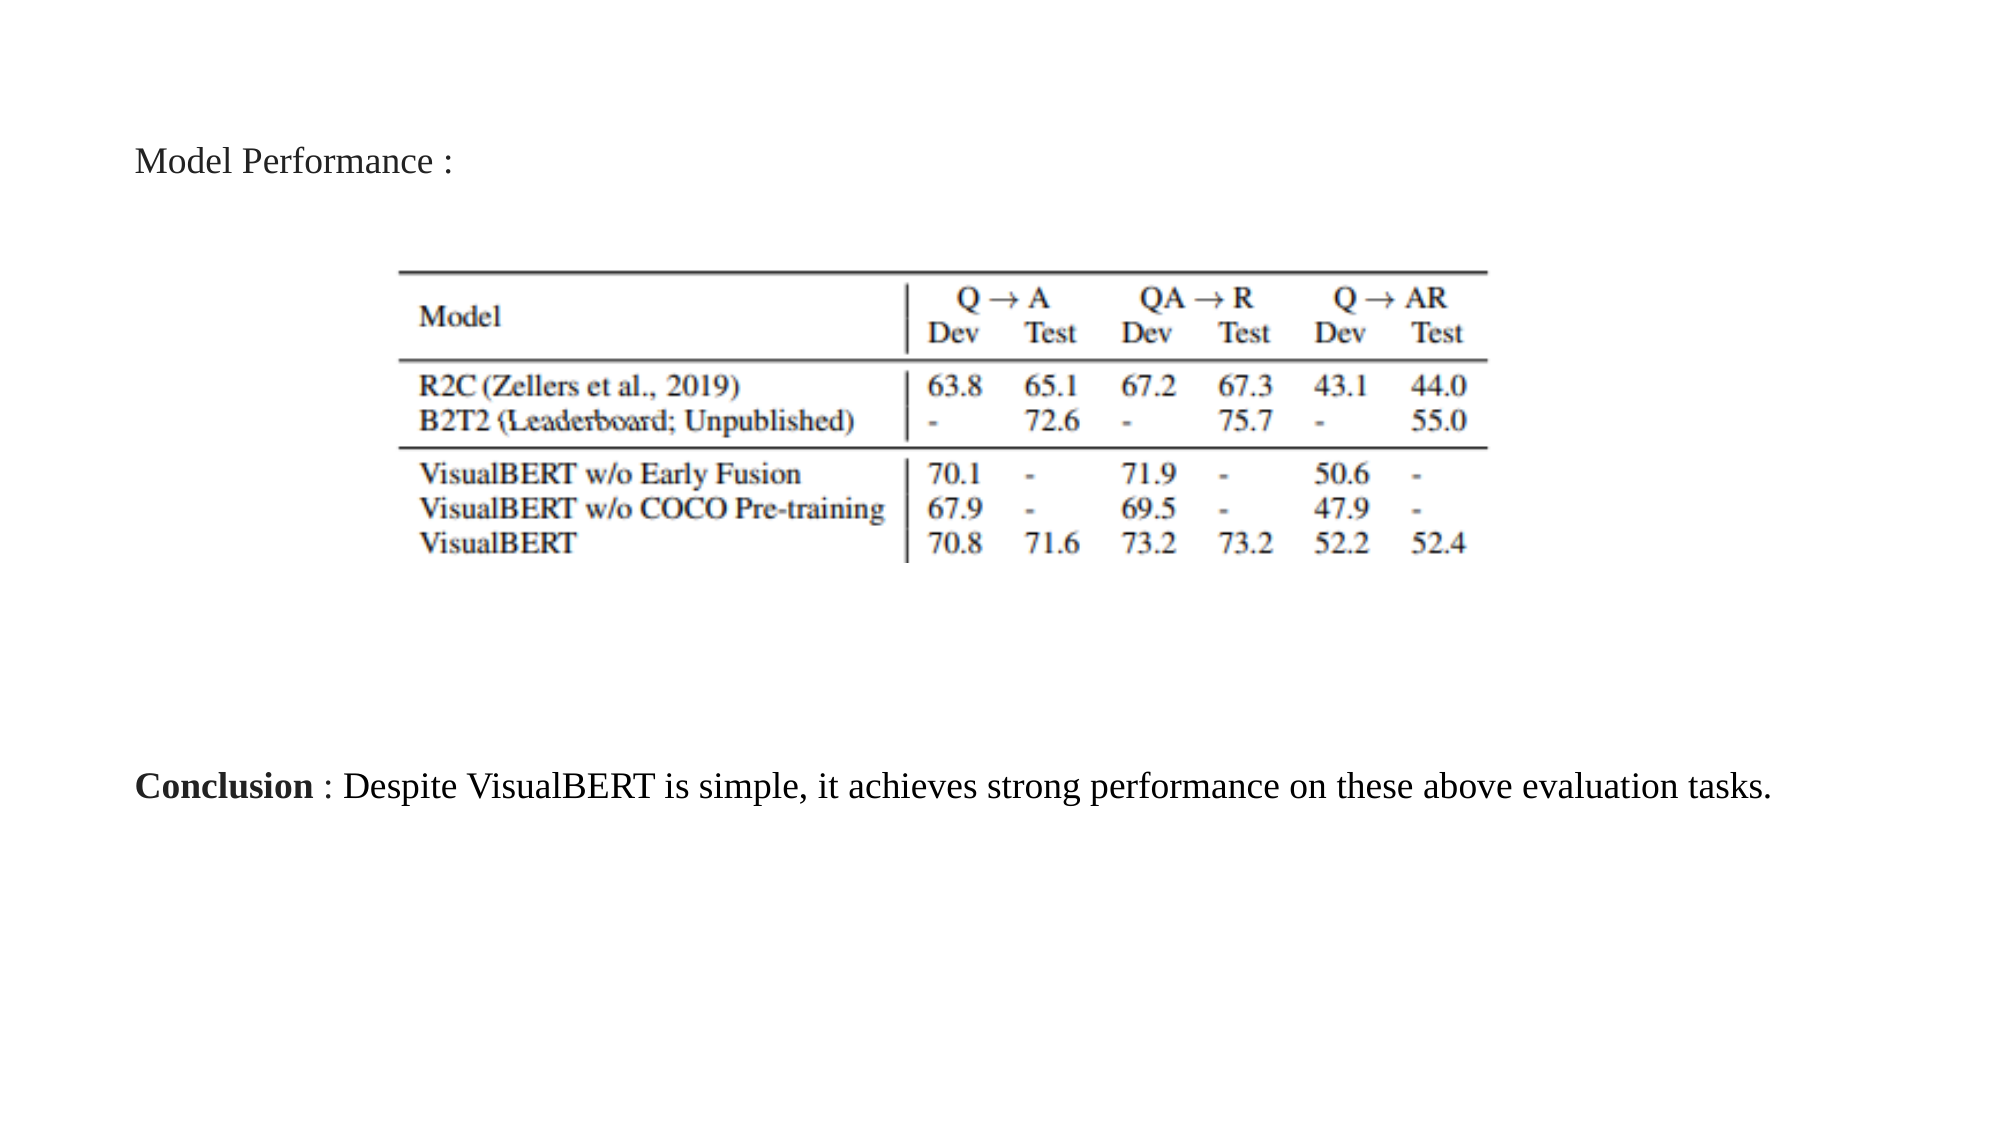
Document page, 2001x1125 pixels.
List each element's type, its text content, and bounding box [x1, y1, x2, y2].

picture [244, 260, 1682, 563]
list Model Performance : Conclusion : Despite VisualBERT is simple, it achieves strong performance on these above evaluation tasks. [119, 133, 1845, 1125]
